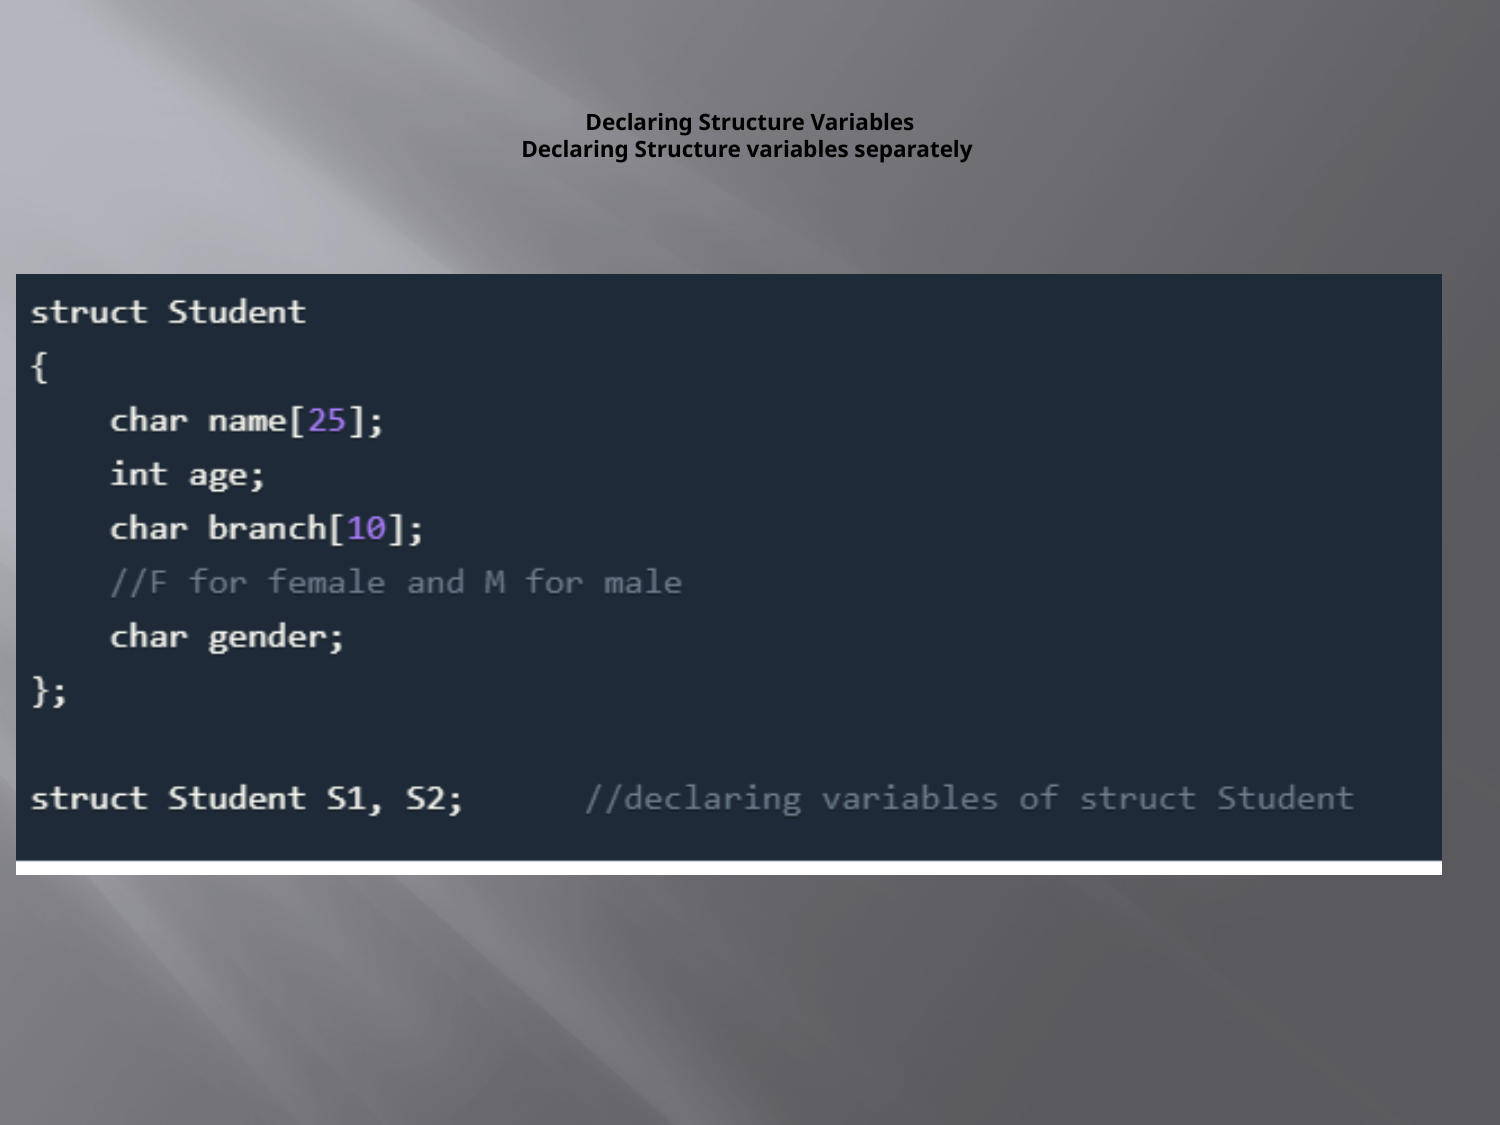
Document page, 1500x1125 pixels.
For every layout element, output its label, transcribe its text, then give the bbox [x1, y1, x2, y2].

title Declaring Structure Variables Declaring Structure variables separately [75, 45, 1425, 225]
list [16, 274, 1442, 876]
